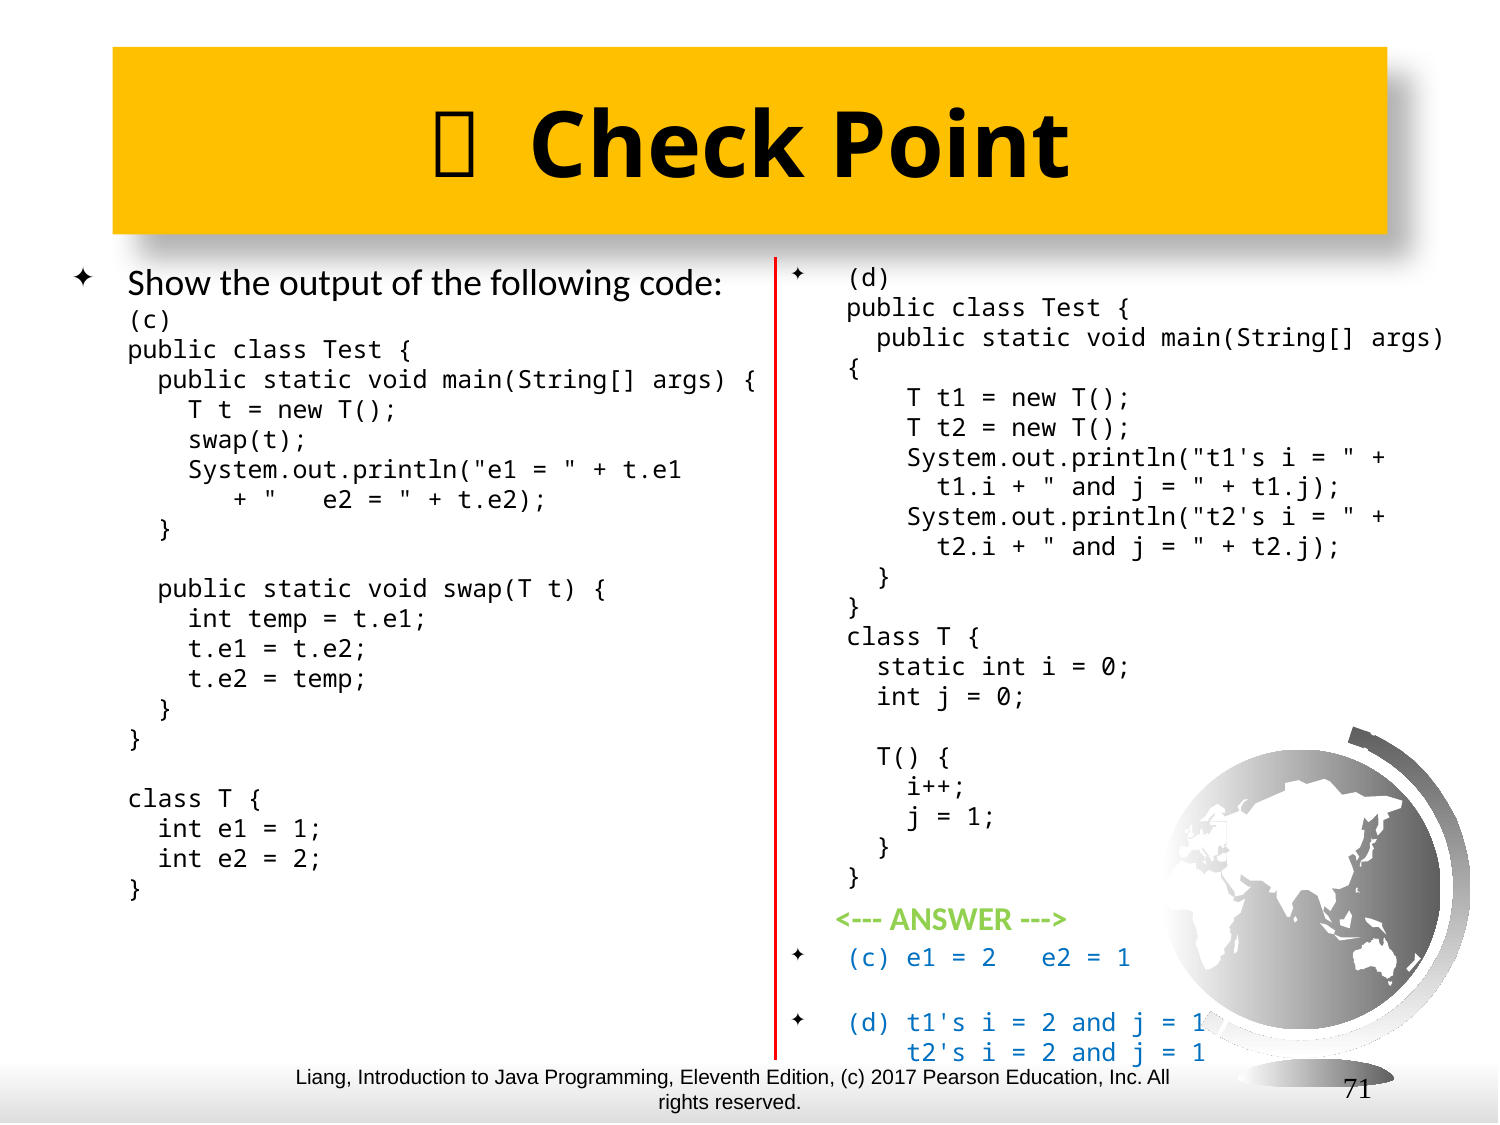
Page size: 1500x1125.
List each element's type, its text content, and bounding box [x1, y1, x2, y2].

text_box (d) public class Test { public static void main(String[] args) { T t1 = new T(); T t2 = new T(); System.out.println("t1's i = " + t1.i + " and j = " + t1.j); System.out.println("t2's i = " + t2.i + " and j = " + t2.j); } } class T { static int i = 0; int j = 0; T() { i++; j = 1; } } <--- ANSWER ---> (c) e1 = 2 e2 = 1 (d) t1's i = 2 and j = 1 t2's i = 2 and j = 1 [775, 253, 1472, 909]
slide_number 71 [1074, 1049, 1388, 1125]
title  Check Point [112, 46, 1388, 235]
list Show the output of the following code: (c) public class Test { public static void main(String[] args) { T t = new T(); swap(t); System.out.println("e1 = " + t.e1 + " e2 = " + t.e2); } public static void swap(T t) { int temp = t.e1; t.e1 = t.e2; t.e2 = temp; } } class T { int e1 = 1; int e2 = 2; } [56, 250, 801, 1029]
